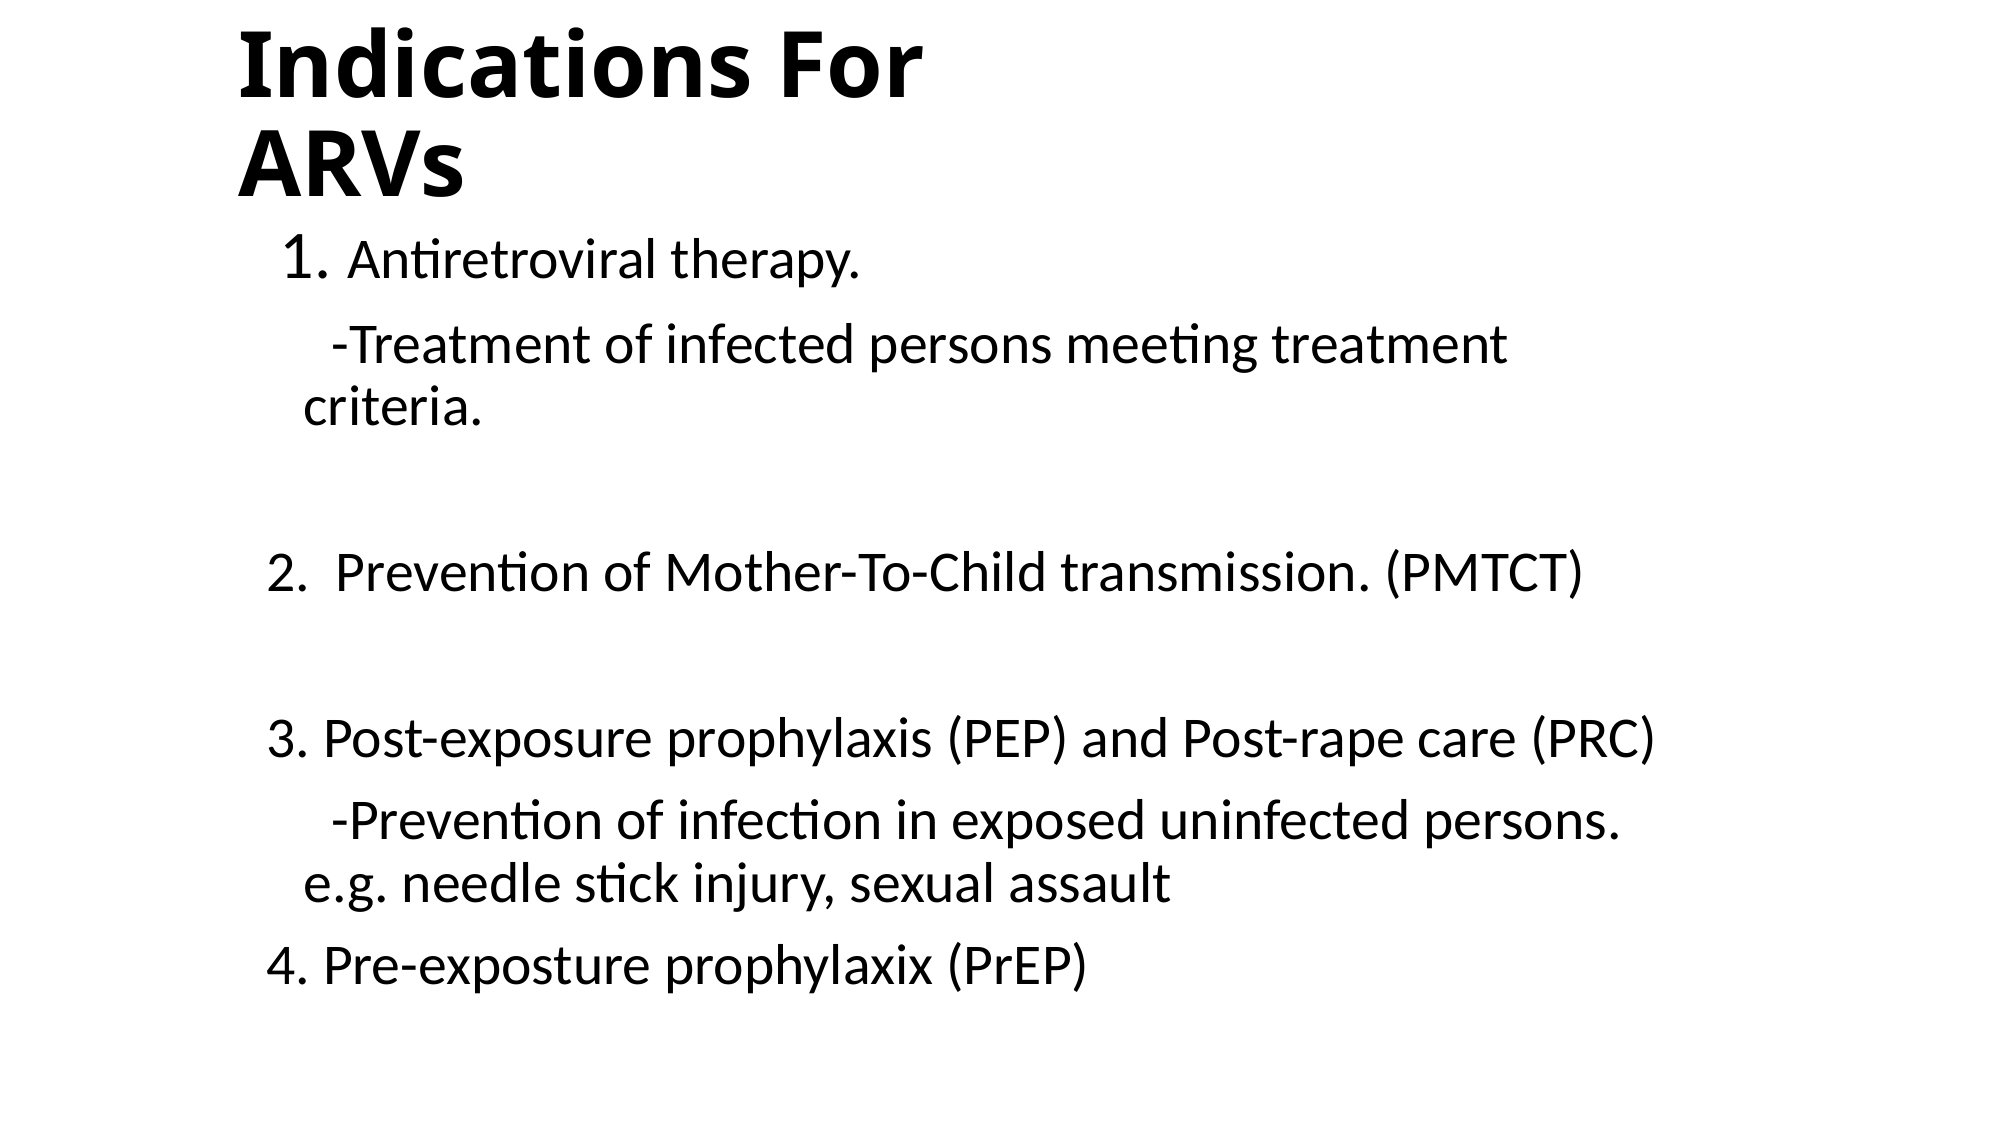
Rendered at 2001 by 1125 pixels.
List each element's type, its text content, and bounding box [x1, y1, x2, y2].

title Indications For ARVs [223, 36, 1179, 224]
list 1. Antiretroviral therapy. -Treatment of infected persons meeting treatment criteria. 2. Prevention of Mother-To-Child transmission. (PMTCT) 3. Post-exposure prophylaxis (PEP) and Post-rape care (PRC) -Prevention of infection in exposed uninfected persons. e.g. needle stick injury, sexual assault 4. Pre-exposture prophylaxix (PrEP) [251, 212, 1677, 1075]
